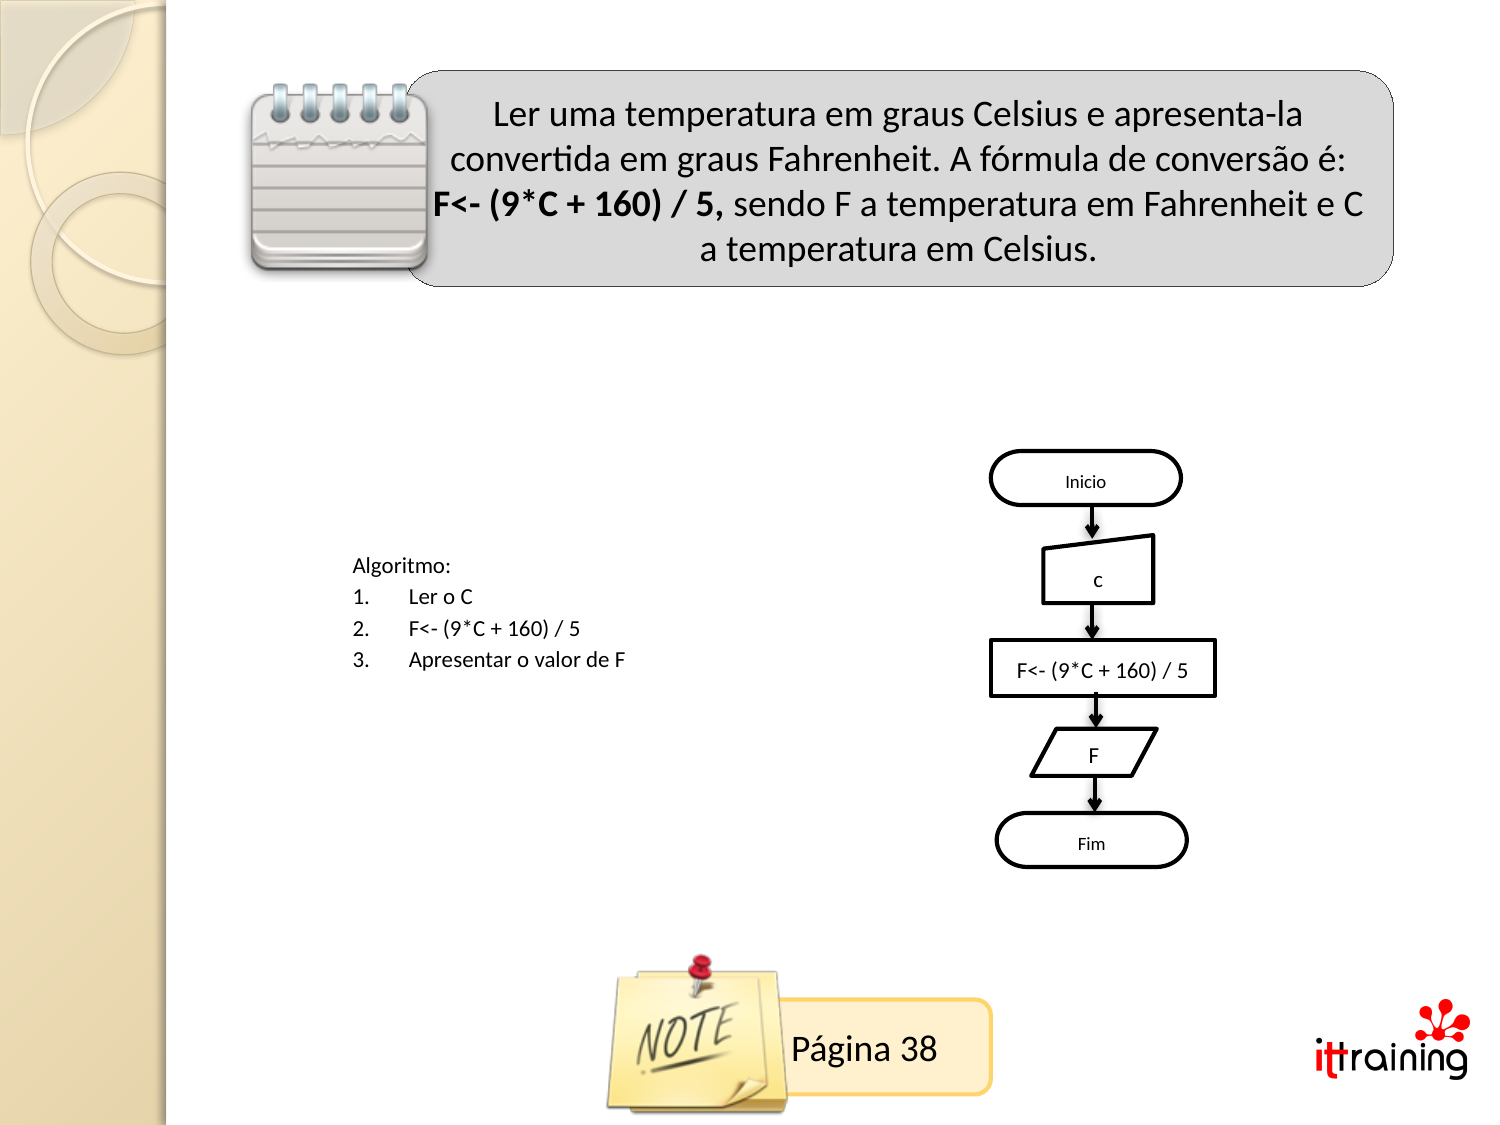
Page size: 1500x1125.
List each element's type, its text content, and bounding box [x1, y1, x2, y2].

picture [596, 939, 797, 1125]
text_box Ler uma temperatura em graus Celsius e apresenta-la convertida em graus Fahrenheit. A fórmula de conversão é: F<- (9*C + 160) / 5, sendo F a temperatura em Fahrenheit e C a temperatura em Celsius. [417, 70, 1394, 287]
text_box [990, 450, 1216, 868]
picture [1316, 999, 1470, 1080]
picture [239, 81, 440, 283]
text_box Algoritmo: Ler o C F<- (9*C + 160) / 5 Apresentar o valor de F [337, 538, 844, 689]
text_box Página 38 [804, 997, 993, 1097]
